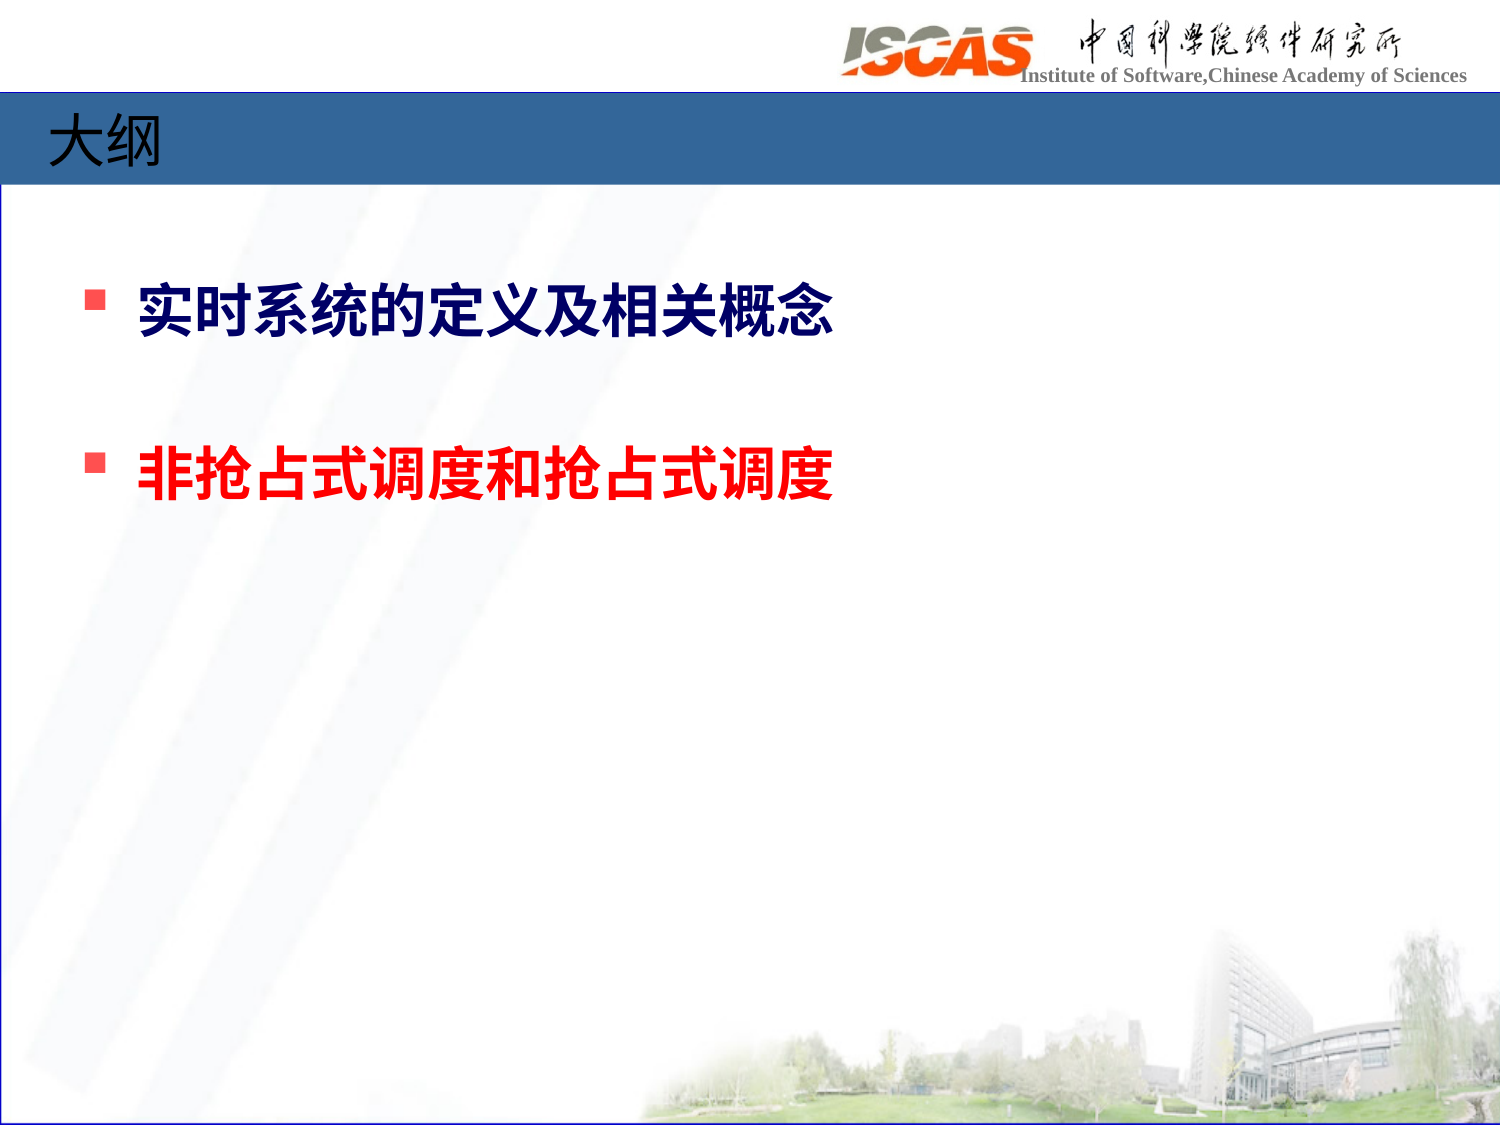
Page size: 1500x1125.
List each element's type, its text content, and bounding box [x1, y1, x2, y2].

title 大纲 [0, 93, 1500, 185]
picture [0, 185, 1500, 1125]
picture [837, 18, 1045, 87]
list 实时系统的定义及相关概念 非抢占式调度和抢占式调度 [64, 184, 1417, 941]
picture [1077, 15, 1402, 71]
